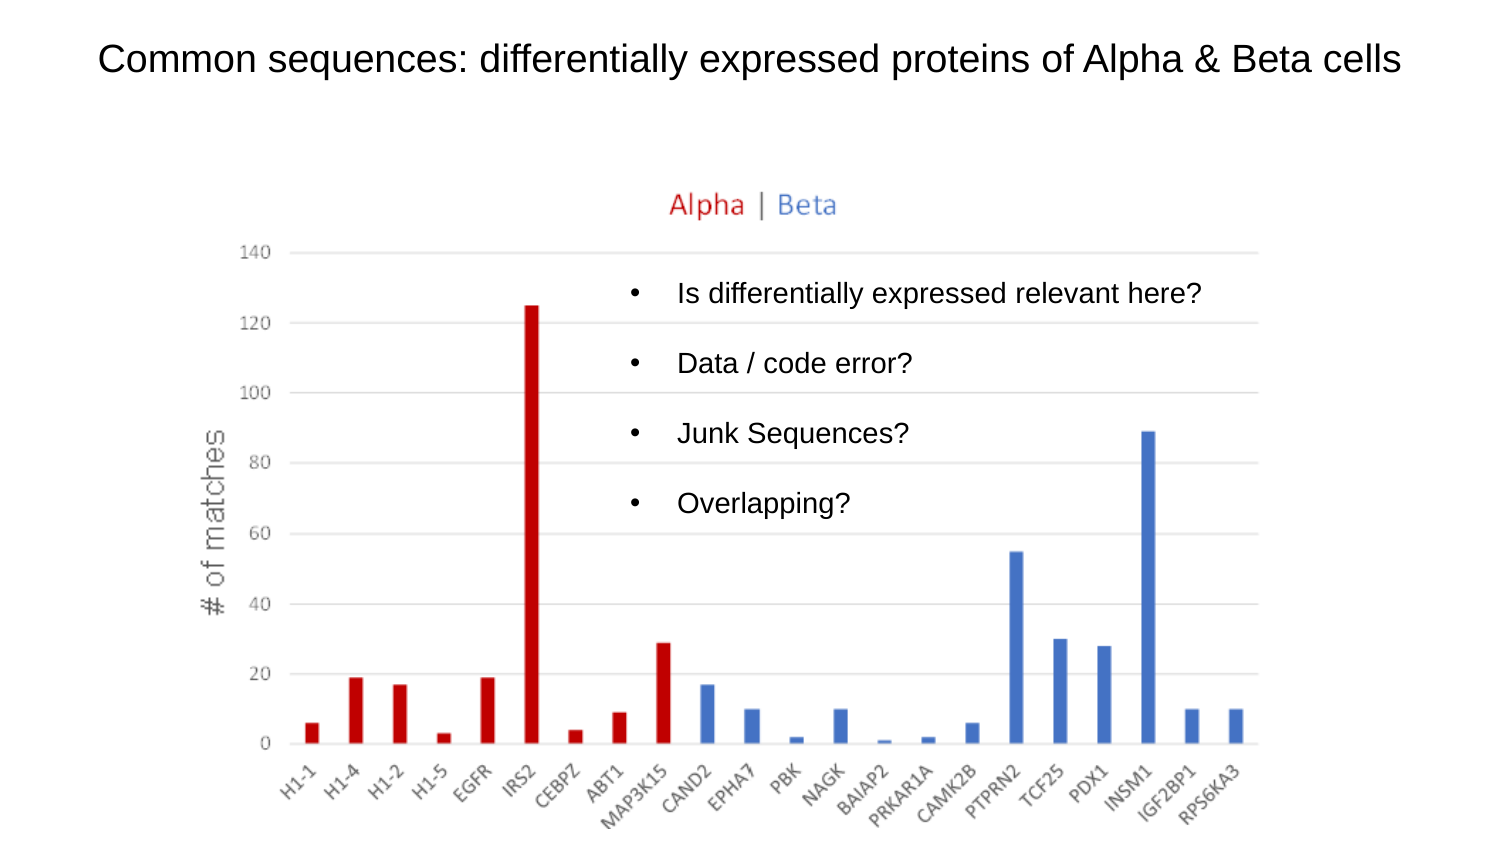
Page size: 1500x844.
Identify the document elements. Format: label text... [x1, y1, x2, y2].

picture [177, 182, 1267, 830]
title Common sequences: differentially expressed proteins of Alpha & Beta cells [51, 17, 1449, 112]
